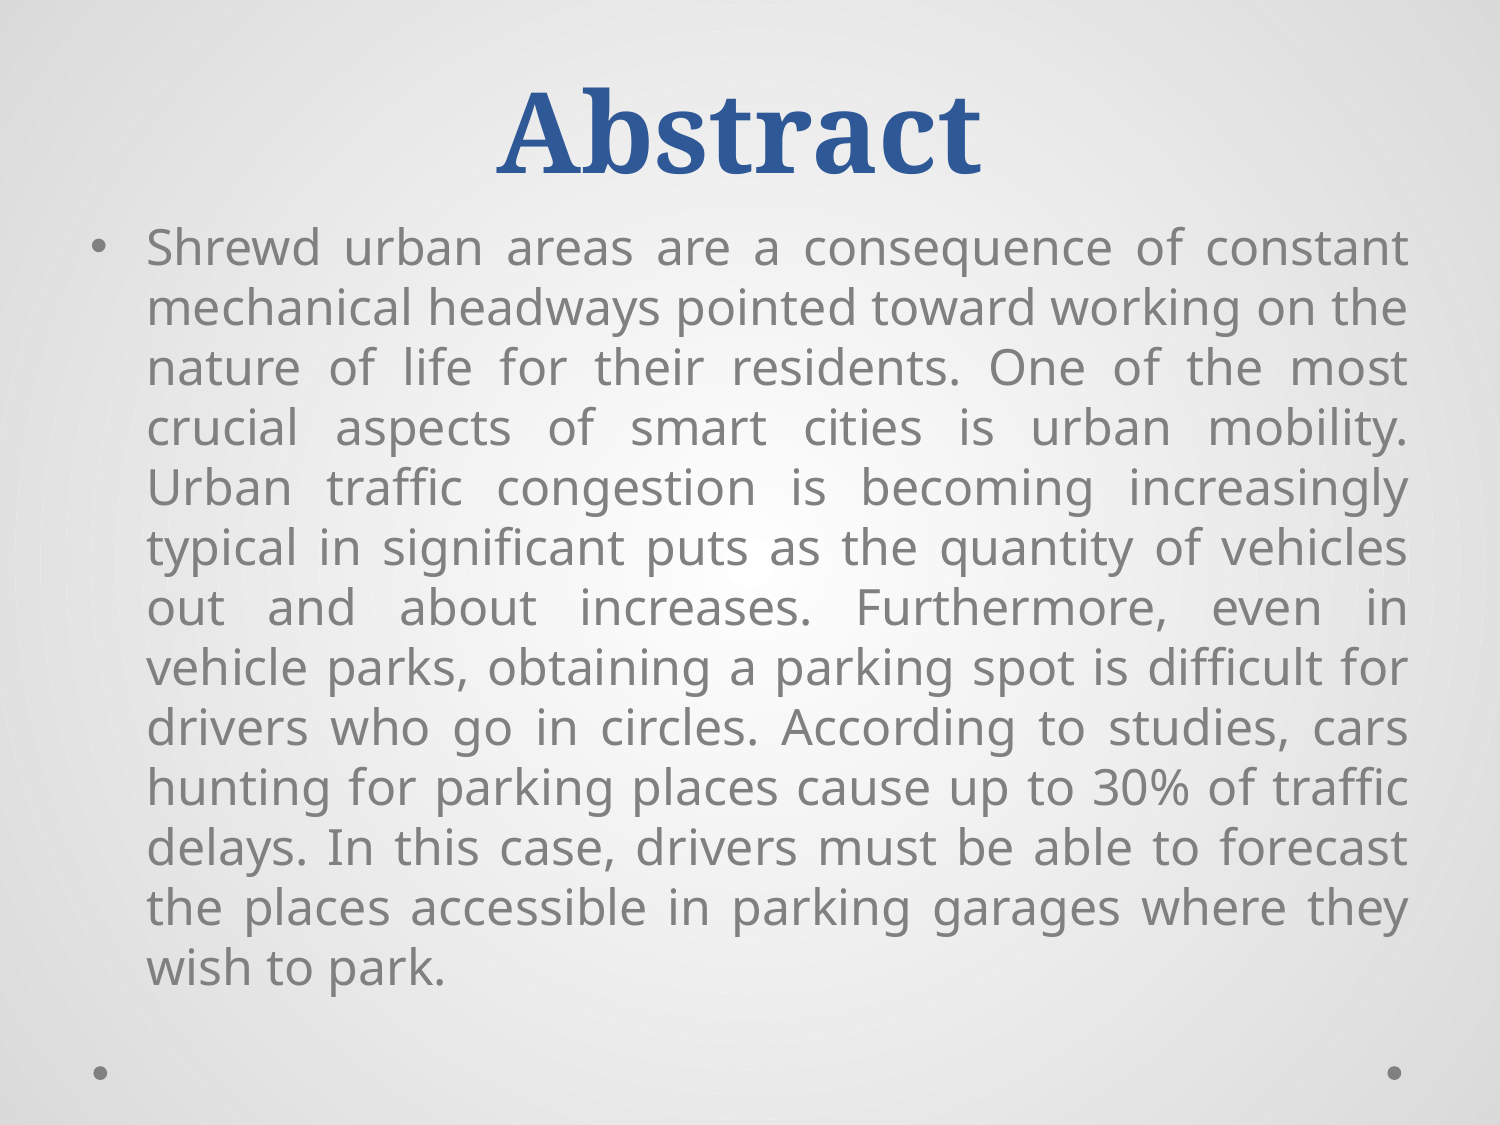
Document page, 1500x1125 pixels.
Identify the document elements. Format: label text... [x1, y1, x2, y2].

list Shrewd urban areas are a consequence of constant mechanical headways pointed toward working on the nature of life for their residents. One of the most crucial aspects of smart cities is urban mobility. Urban traffic congestion is becoming increasingly typical in significant puts as the quantity of vehicles out and about increases. Furthermore, even in vehicle parks, obtaining a parking spot is difficult for drivers who go in circles. According to studies, cars hunting for parking places cause up to 30% of traffic delays. In this case, drivers must be able to forecast the places accessible in parking garages where they wish to park. [75, 208, 1425, 1059]
title Abstract [64, 30, 1415, 204]
